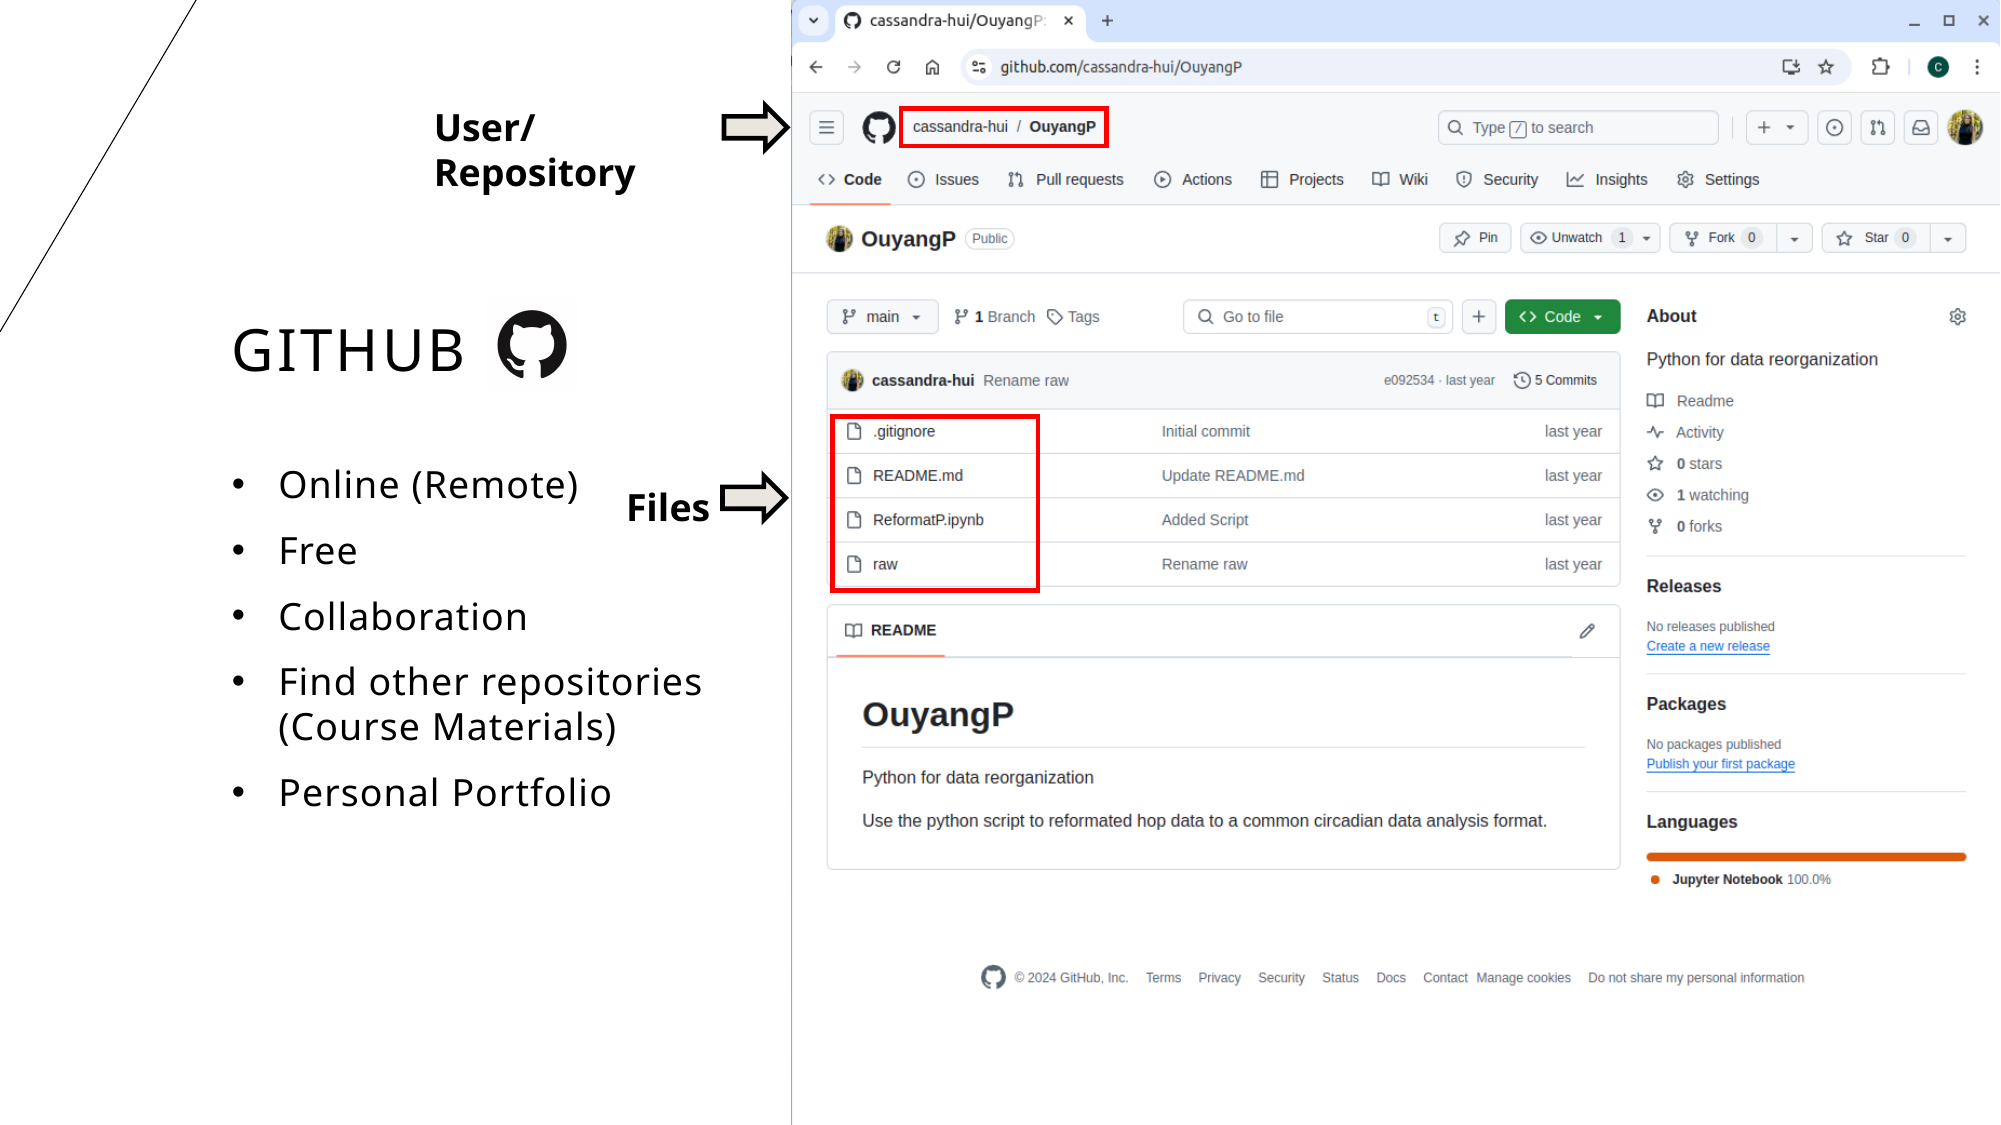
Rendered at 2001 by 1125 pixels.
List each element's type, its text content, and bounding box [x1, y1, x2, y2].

picture [791, 0, 2000, 1125]
text_box [737, 473, 788, 523]
text_box [737, 102, 789, 152]
title GitHub [216, 43, 791, 392]
text_box User/Repository [419, 96, 737, 202]
text_box Files [611, 475, 737, 536]
list Online (Remote) Free Collaboration Find other repositories (Course Materials) Personal Portfolio [216, 453, 785, 1013]
picture [486, 298, 578, 390]
